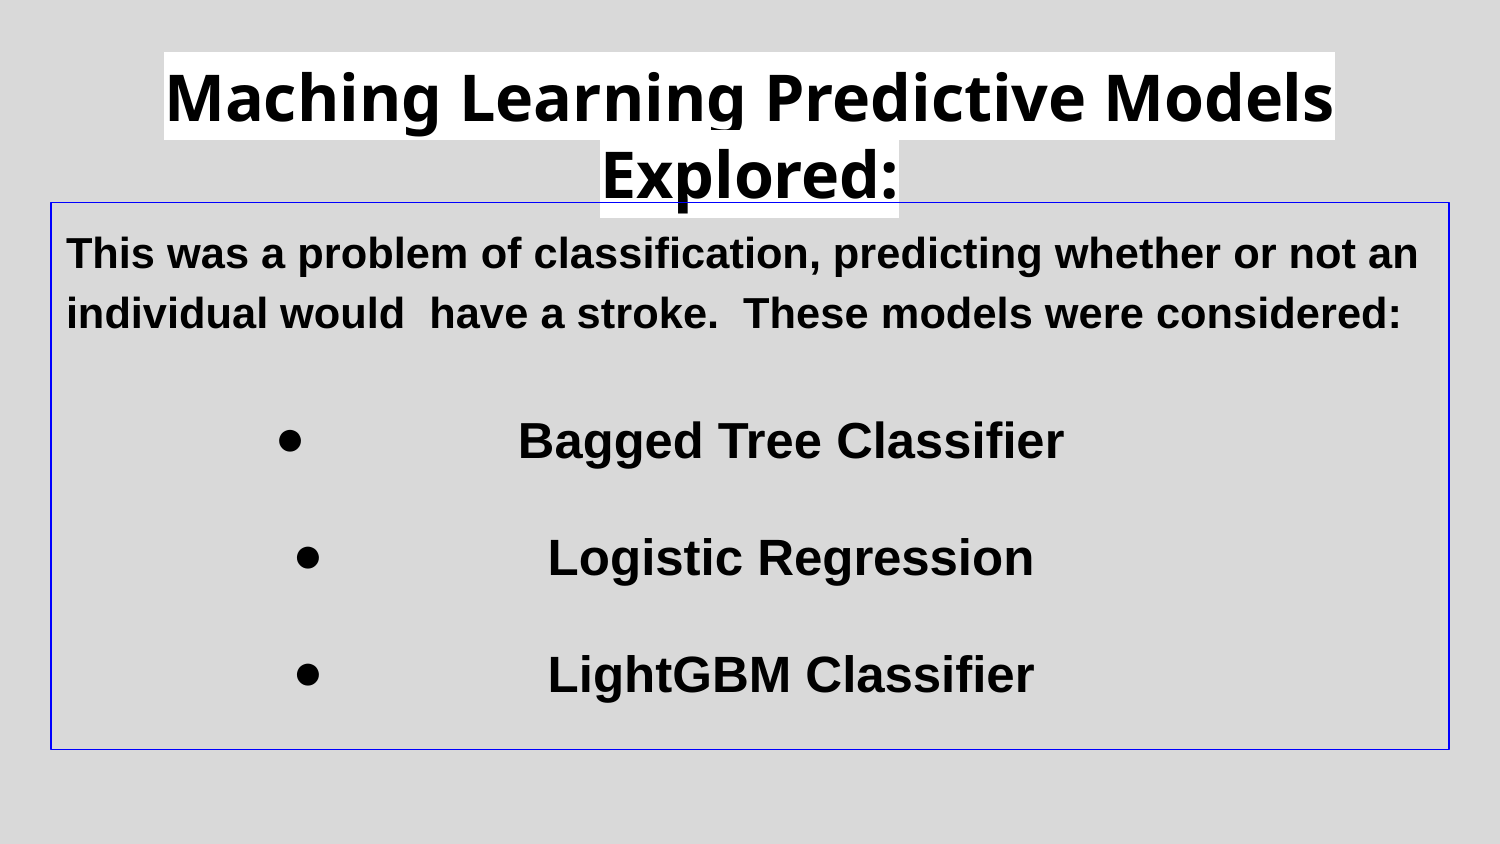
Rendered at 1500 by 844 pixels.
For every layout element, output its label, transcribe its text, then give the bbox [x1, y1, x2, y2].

title Maching Learning Predictive Models Explored: [51, 41, 1449, 136]
list This was a problem of classification, predicting whether or not an individual would have a stroke. These models were considered: Bagged Tree Classifier Logistic Regression LightGBM Classifier [51, 202, 1449, 750]
